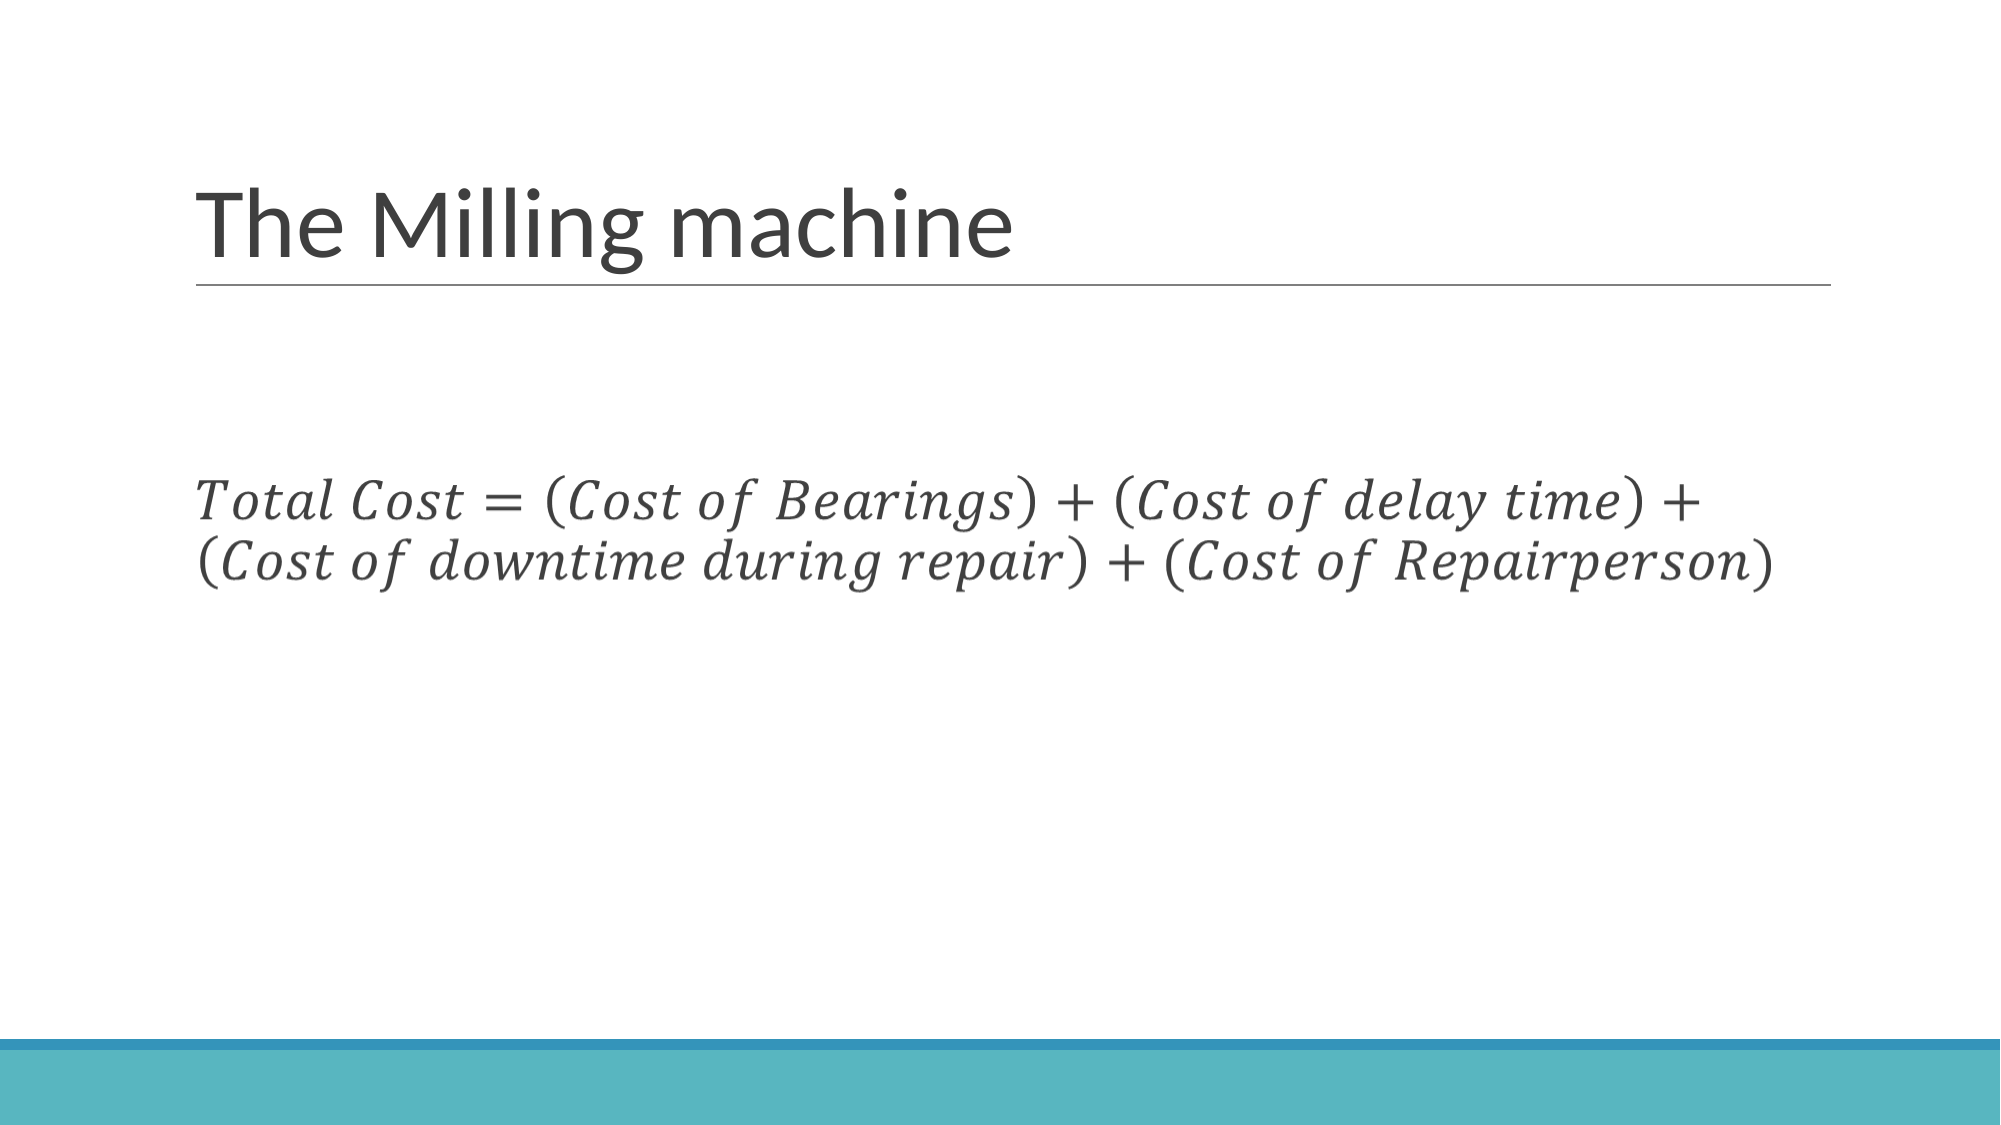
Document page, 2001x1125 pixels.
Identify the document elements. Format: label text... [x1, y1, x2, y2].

list [180, 462, 1830, 701]
title The Milling machine [180, 47, 1830, 285]
